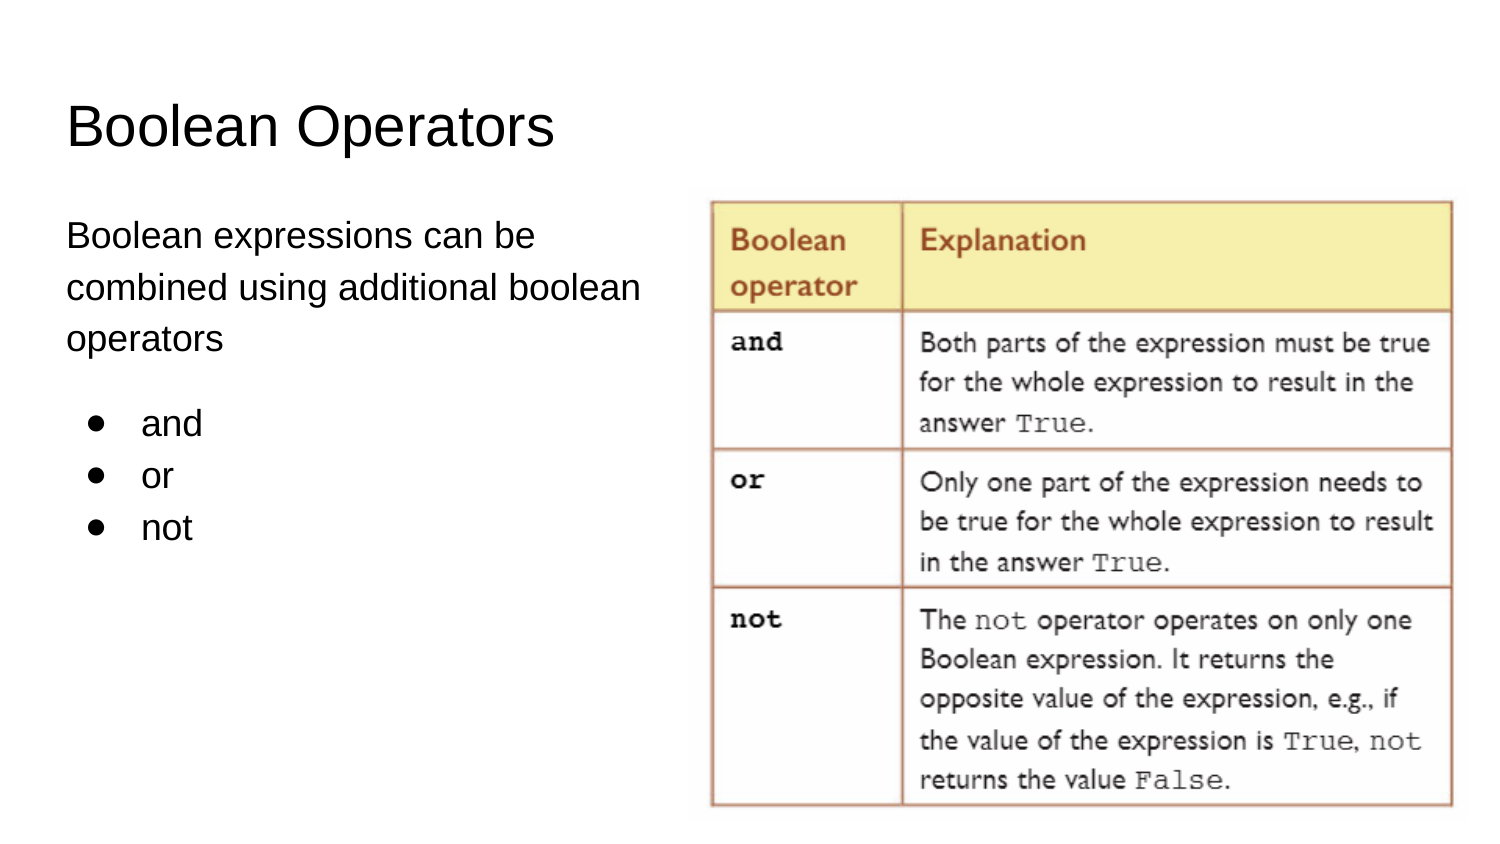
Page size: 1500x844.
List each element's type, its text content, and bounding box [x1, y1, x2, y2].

title Boolean Operators [51, 72, 1449, 167]
picture [687, 188, 1468, 823]
list Boolean expressions can be combined using additional boolean operators and or not [51, 189, 685, 750]
